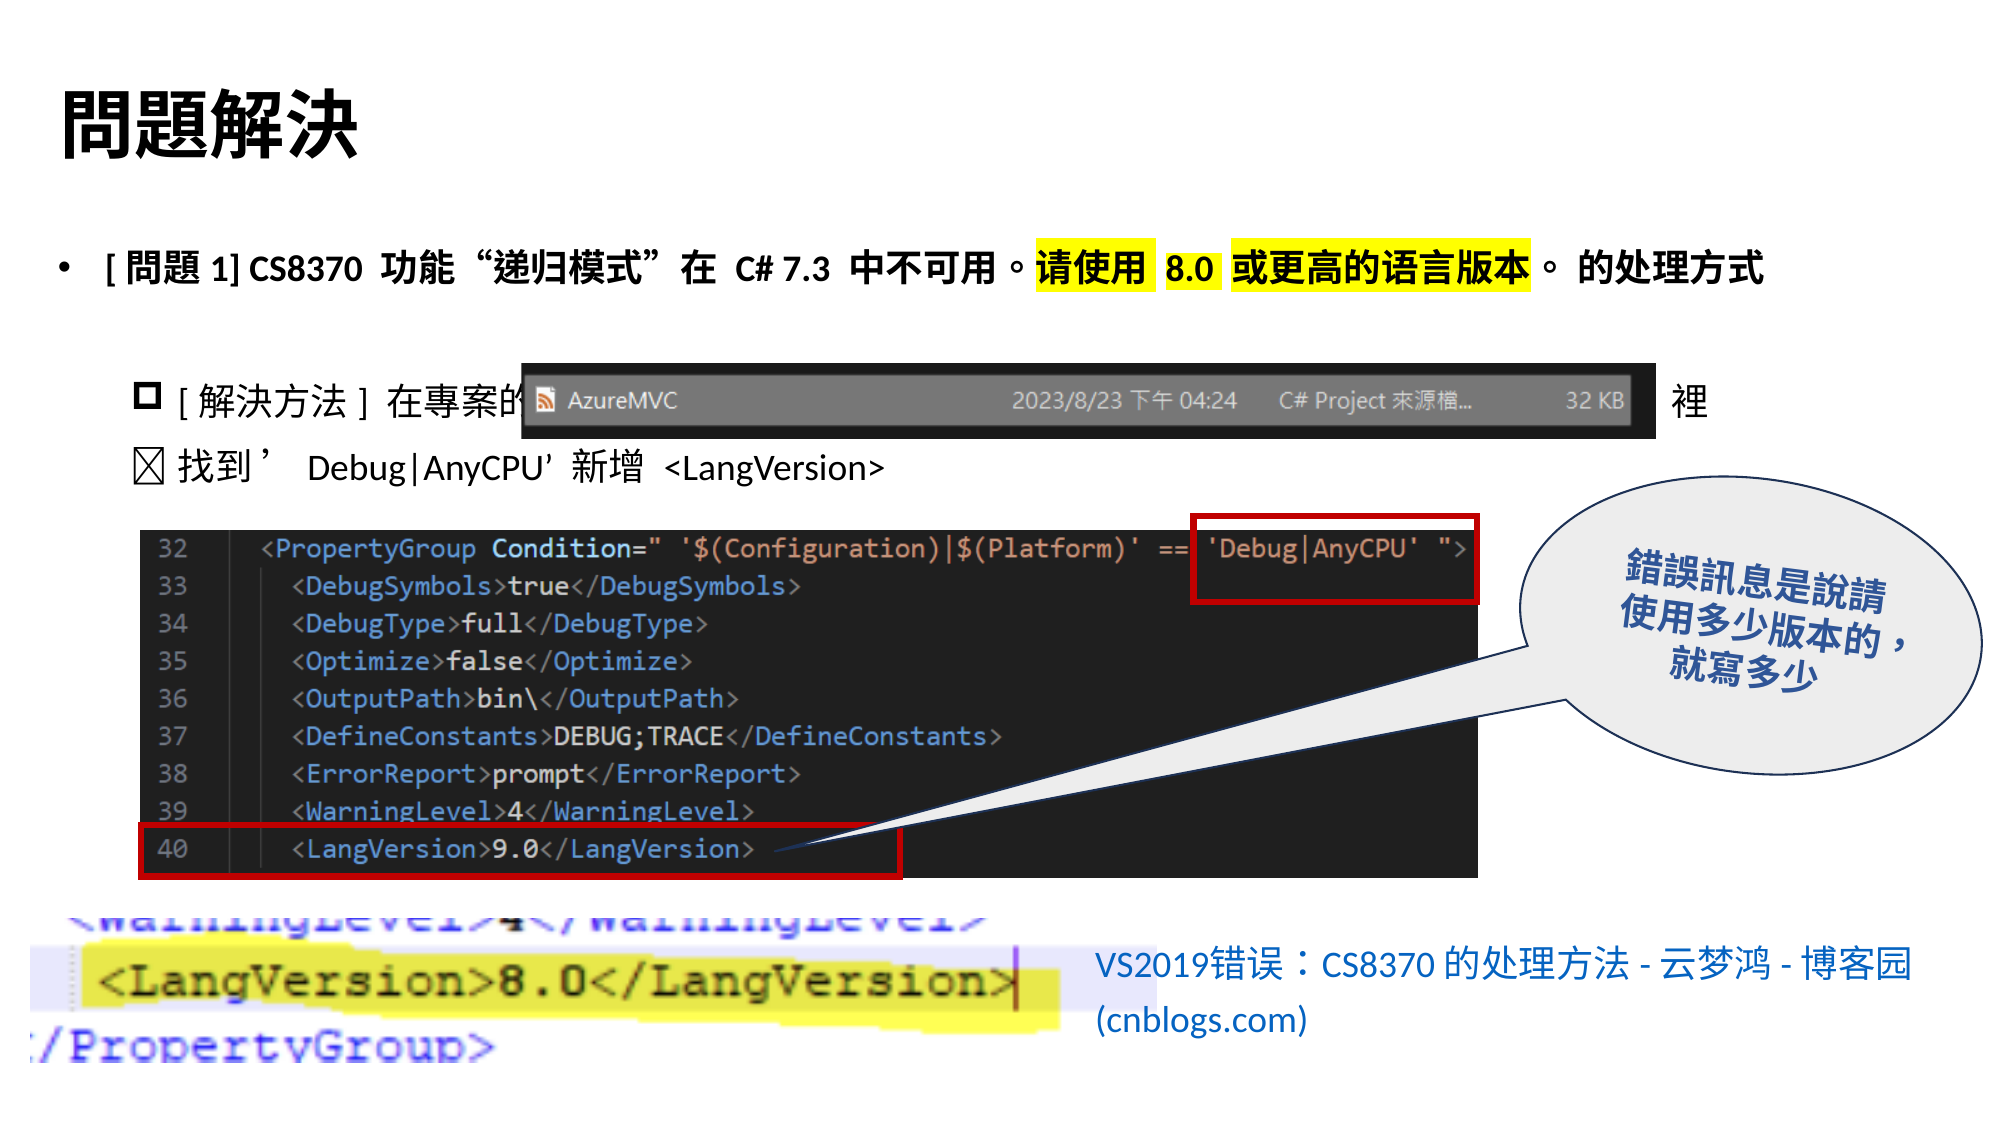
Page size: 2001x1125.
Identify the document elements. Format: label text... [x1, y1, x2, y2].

picture [521, 362, 1656, 439]
text_box 問題解決 [44, 69, 375, 175]
picture [140, 530, 1478, 878]
text_box [解決方法] 在專案的 裡 找到 ’Debug|AnyCPU’ 新增 <LangVersion> [116, 370, 1780, 496]
picture [30, 918, 1157, 1063]
text_box [問題1] CS8370 功能“递归模式”在 C# 7.3 中不可用。请使用 8.0 或更高的语言版本。 的处理方式 [43, 236, 1855, 296]
text_box [1193, 515, 1478, 530]
text_box VS2019错误：CS8370 的处理方法 - 云梦鸿 - 博客园 (cnblogs.com) [1157, 932, 2000, 1047]
text_box 錯誤訊息是說請使用多少版本的，就寫多少 [1478, 475, 1983, 776]
